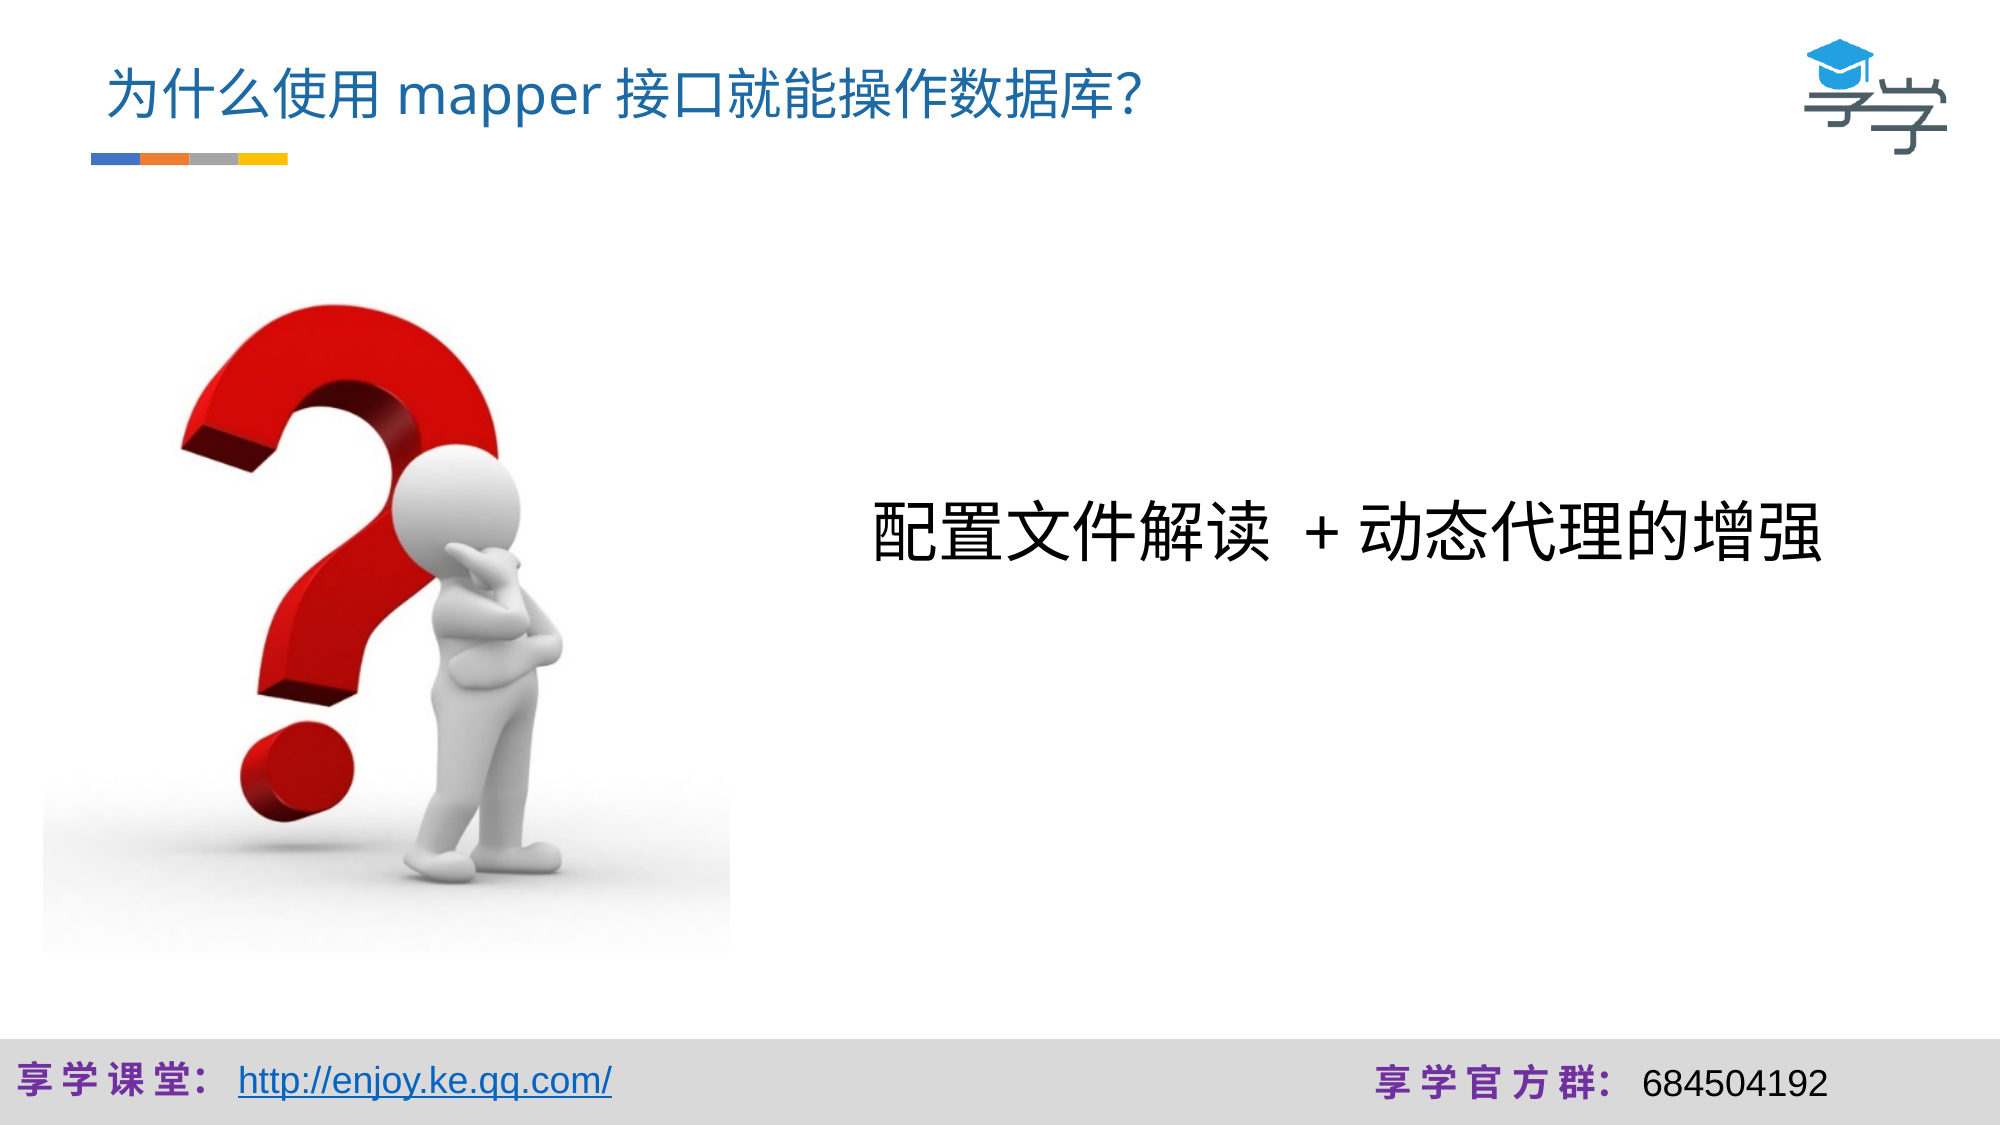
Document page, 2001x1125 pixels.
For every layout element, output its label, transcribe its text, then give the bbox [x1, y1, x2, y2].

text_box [90, 152, 288, 166]
text_box 为什么使用mapper接口就能操作数据库？ [105, 59, 1491, 127]
picture [1799, 20, 1952, 173]
text_box 配置文件解读 +动态代理的增强 [856, 482, 1840, 578]
picture [43, 267, 730, 953]
